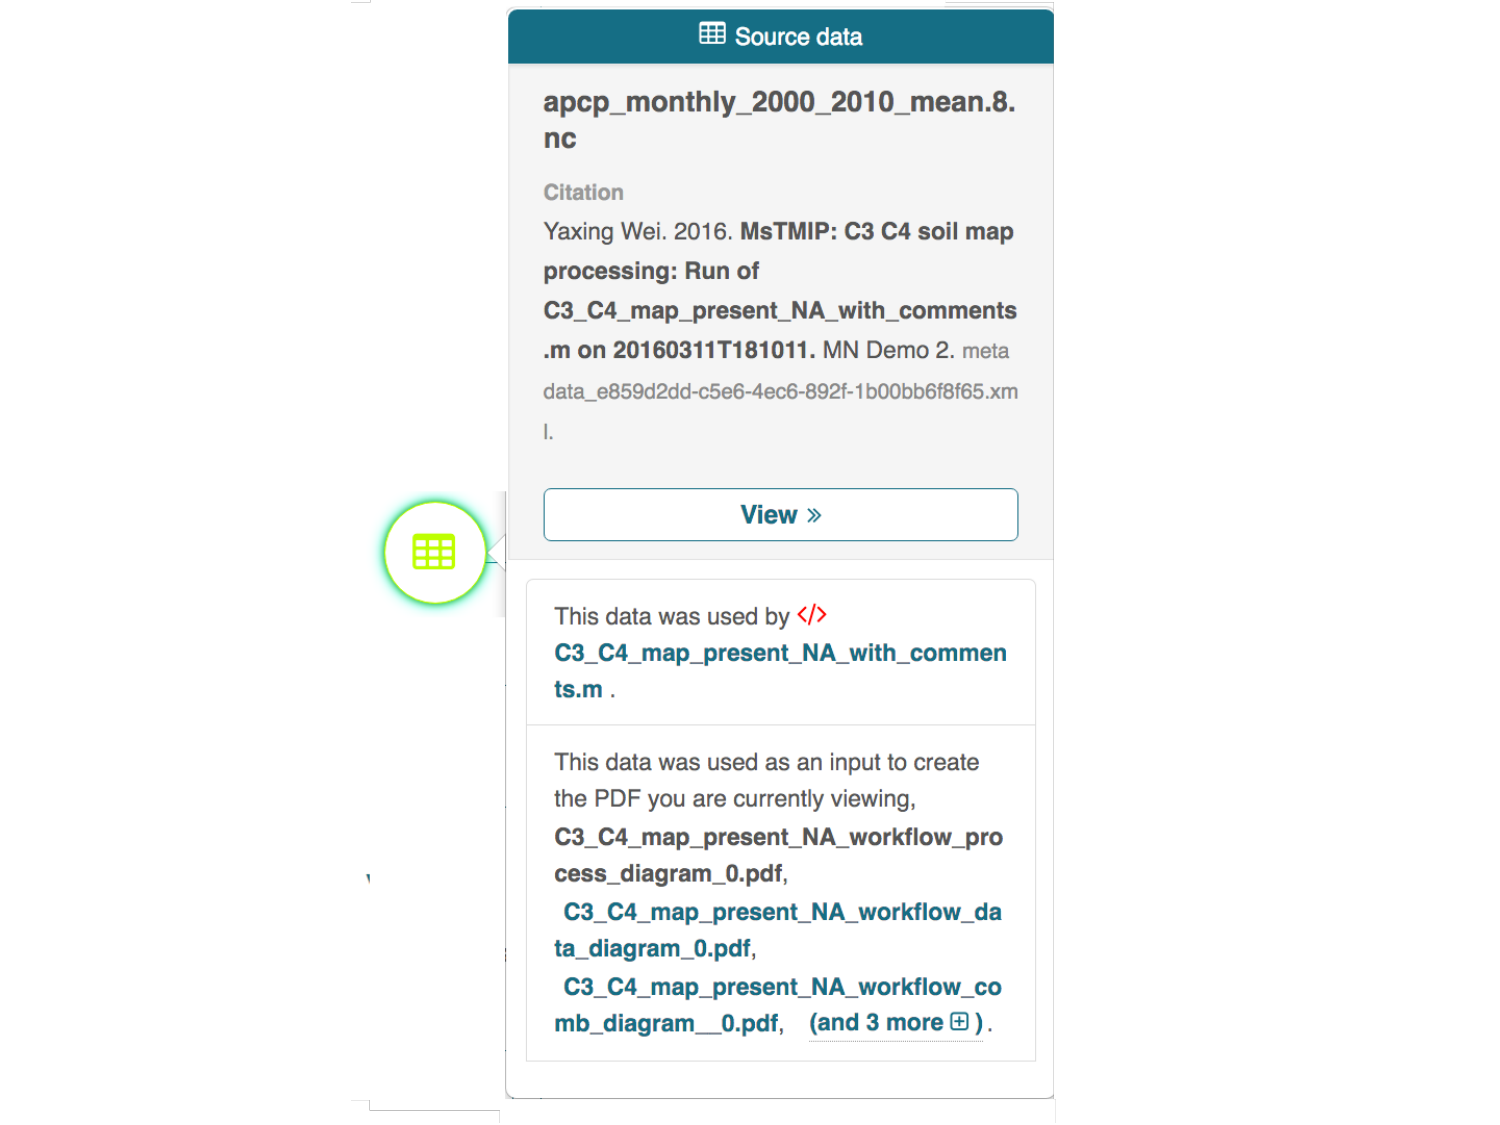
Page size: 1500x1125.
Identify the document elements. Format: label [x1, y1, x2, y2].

picture [351, 0, 1057, 1123]
